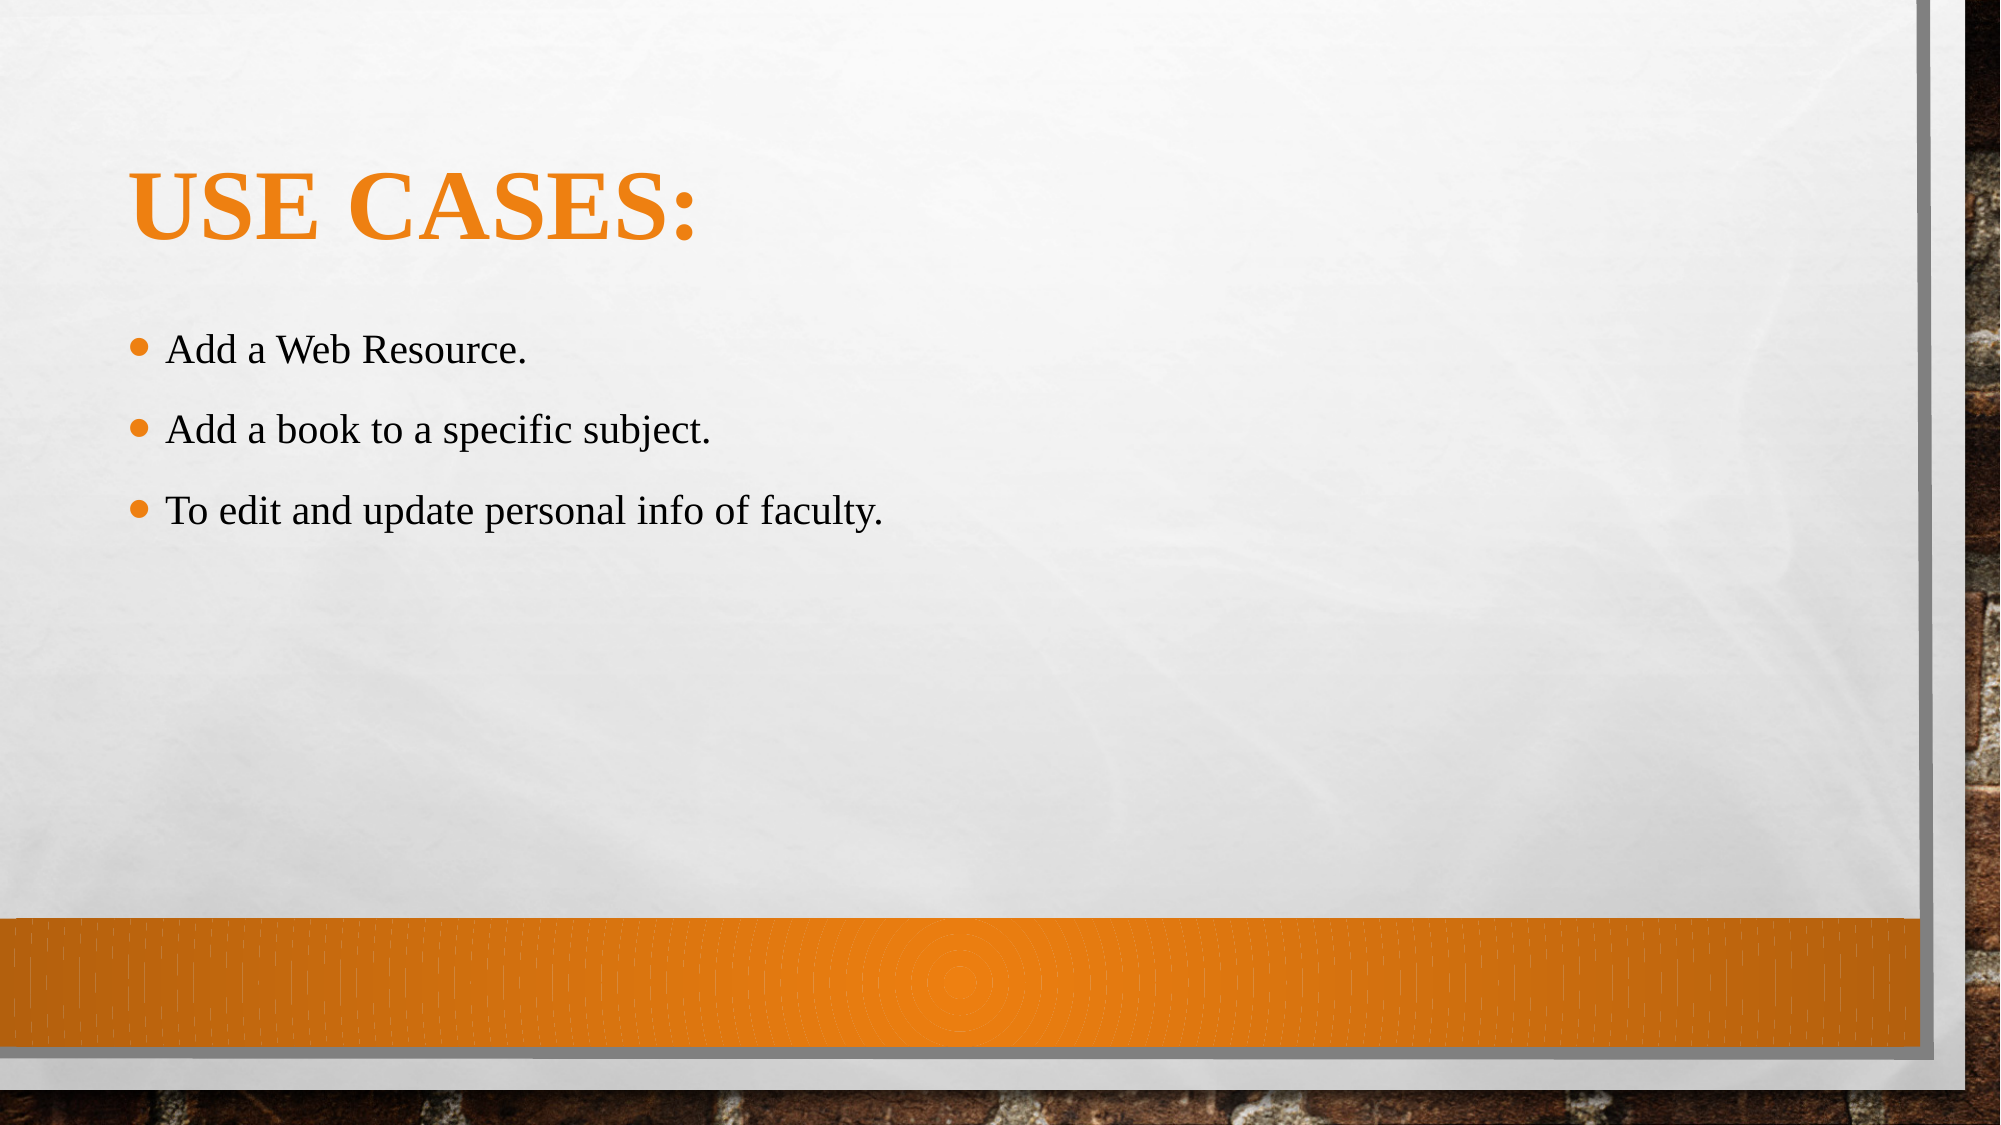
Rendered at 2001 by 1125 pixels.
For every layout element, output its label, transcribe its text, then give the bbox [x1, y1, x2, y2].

list Add a Web Resource. Add a book to a specific subject. To edit and update personal info of faculty. [112, 301, 1818, 624]
picture [0, 0, 2000, 1125]
title use cases: [112, 112, 1818, 301]
